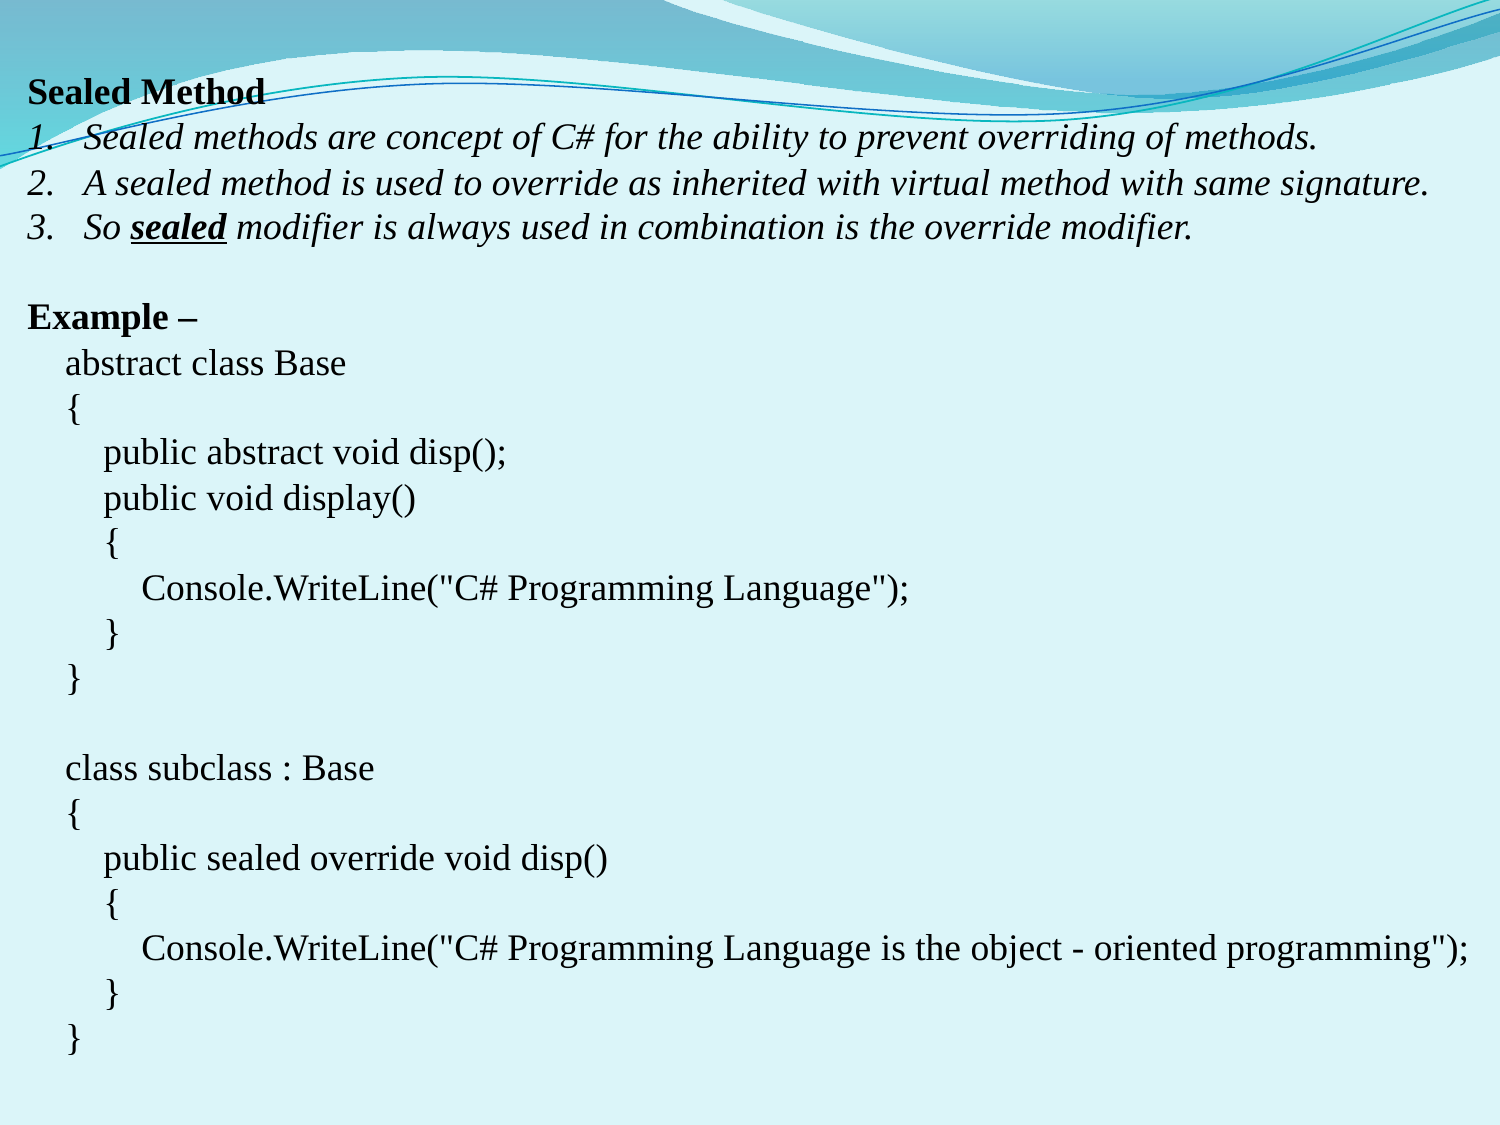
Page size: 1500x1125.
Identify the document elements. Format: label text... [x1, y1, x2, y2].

text_box Sealed Method Sealed methods are concept of C# for the ability to prevent overriding of methods. A sealed method is used to override as inherited with virtual method with same signature. So sealed modifier is always used in combination is the override modifier. Example – abstract class Base { public abstract void disp(); public void display() { Console.WriteLine("C# Programming Language"); } } class subclass : Base { public sealed override void disp() { Console.WriteLine("C# Programming Language is the object - oriented programming"); } } [12, 60, 1488, 1065]
